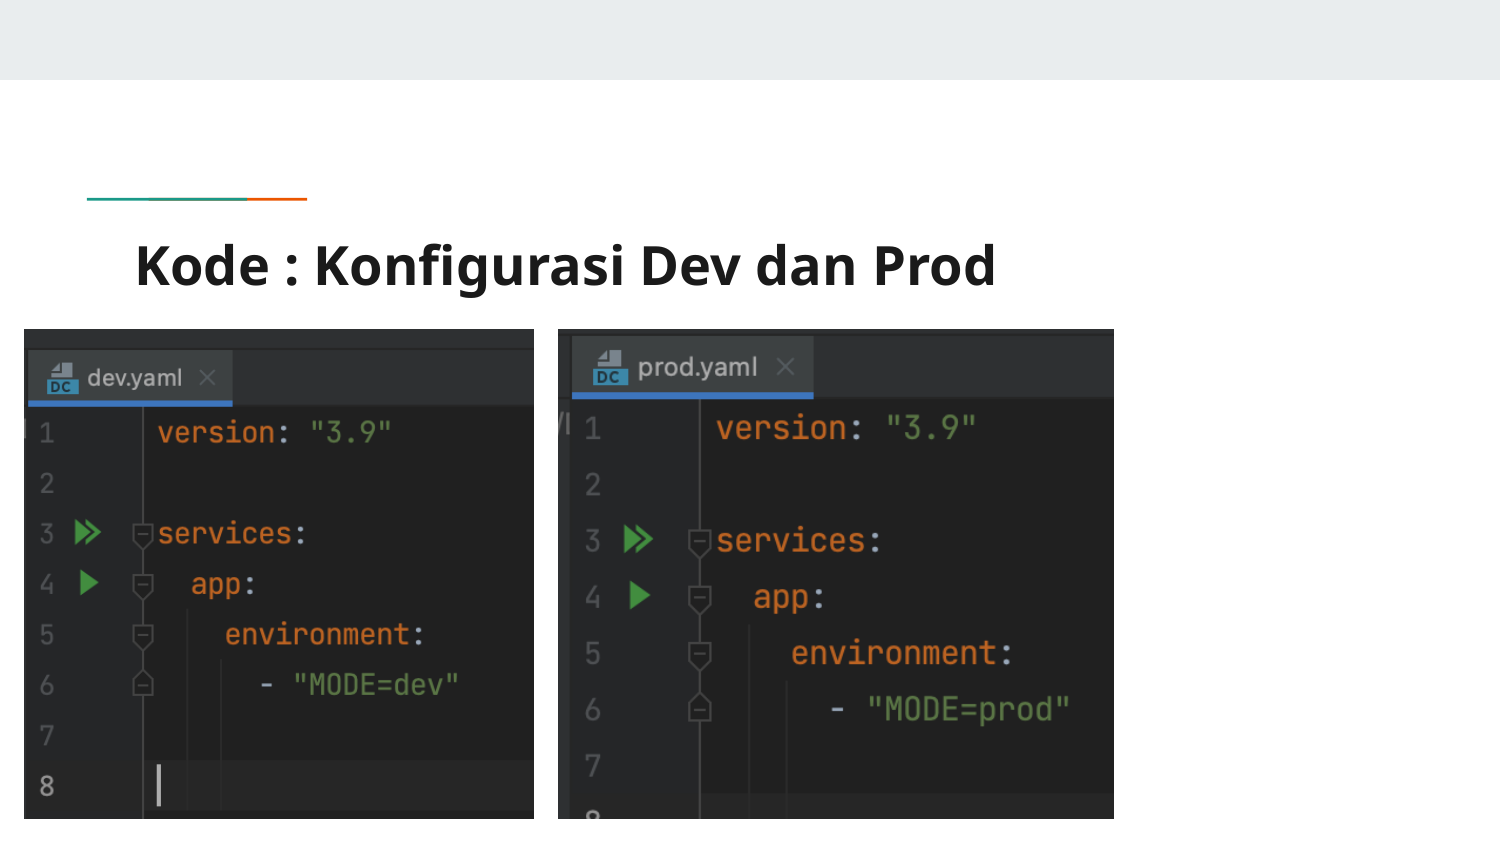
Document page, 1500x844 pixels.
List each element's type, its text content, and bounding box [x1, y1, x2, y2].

picture [558, 328, 1114, 819]
title Kode : Konfigurasi Dev dan Prod [119, 216, 1381, 305]
picture [24, 328, 534, 819]
